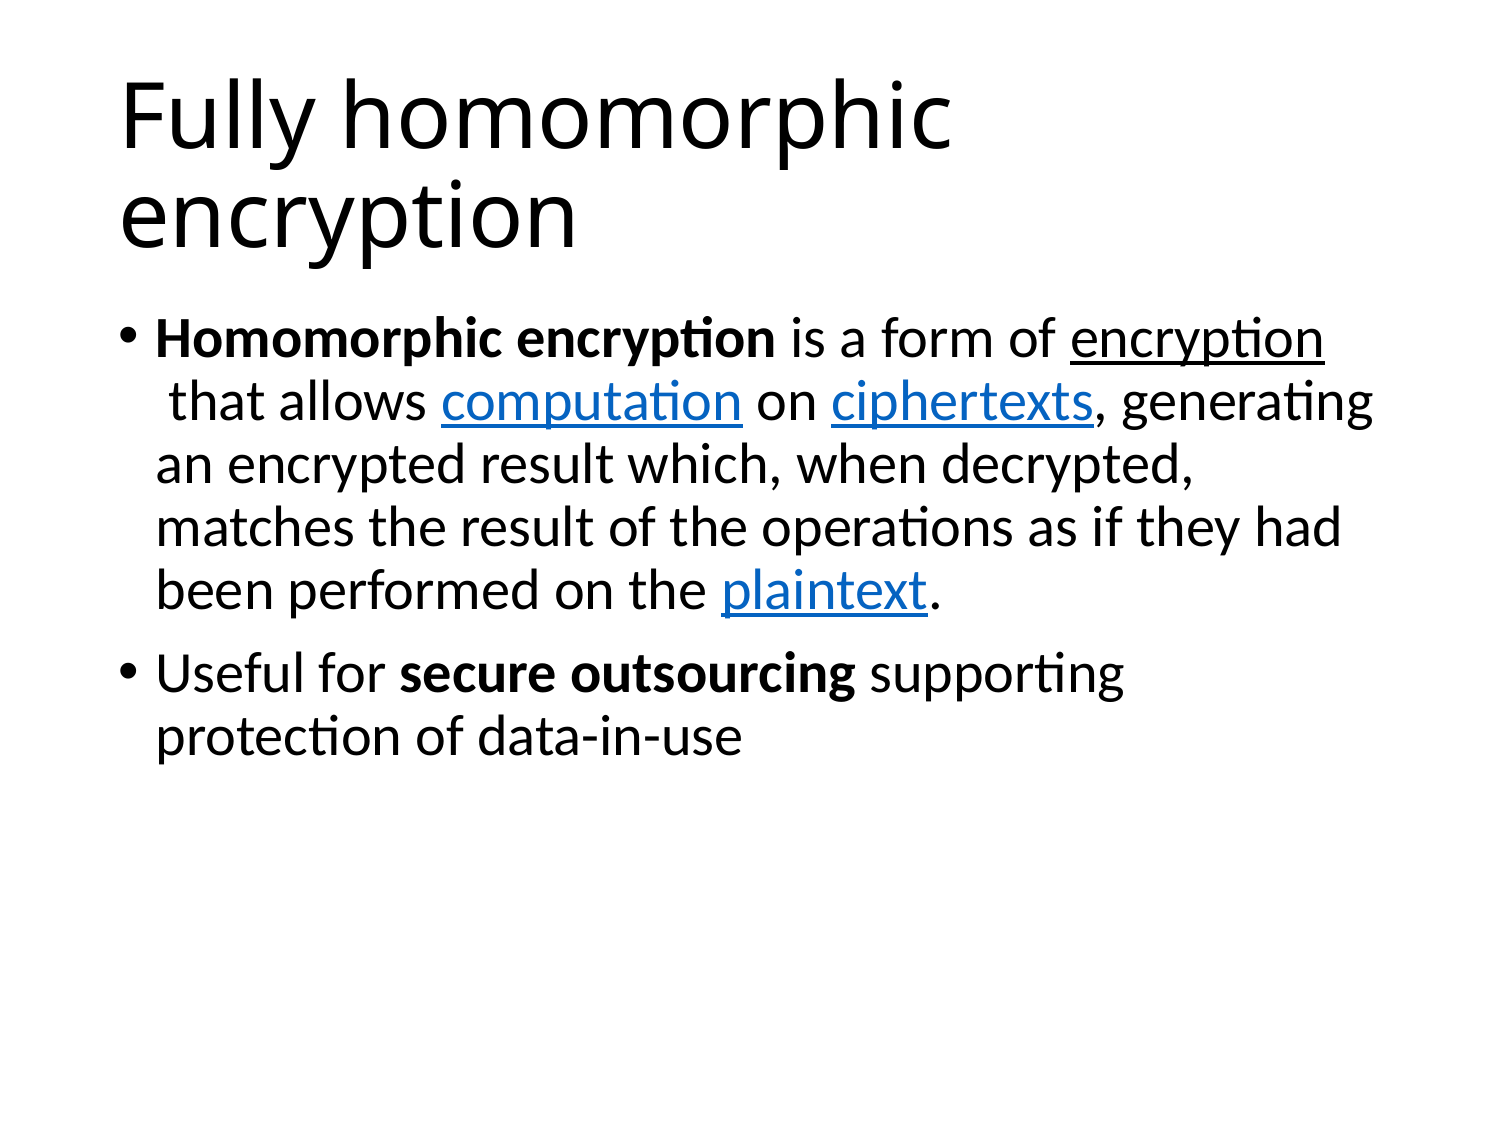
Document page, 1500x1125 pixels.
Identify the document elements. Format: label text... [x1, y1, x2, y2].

title Fully homomorphic encryption [103, 59, 1397, 278]
list Homomorphic encryption is a form of encryption that allows computation on ciphertexts, generating an encrypted result which, when decrypted, matches the result of the operations as if they had been performed on the plaintext. Useful for secure outsourcing supporting protection of data-in-use [103, 299, 1397, 1014]
